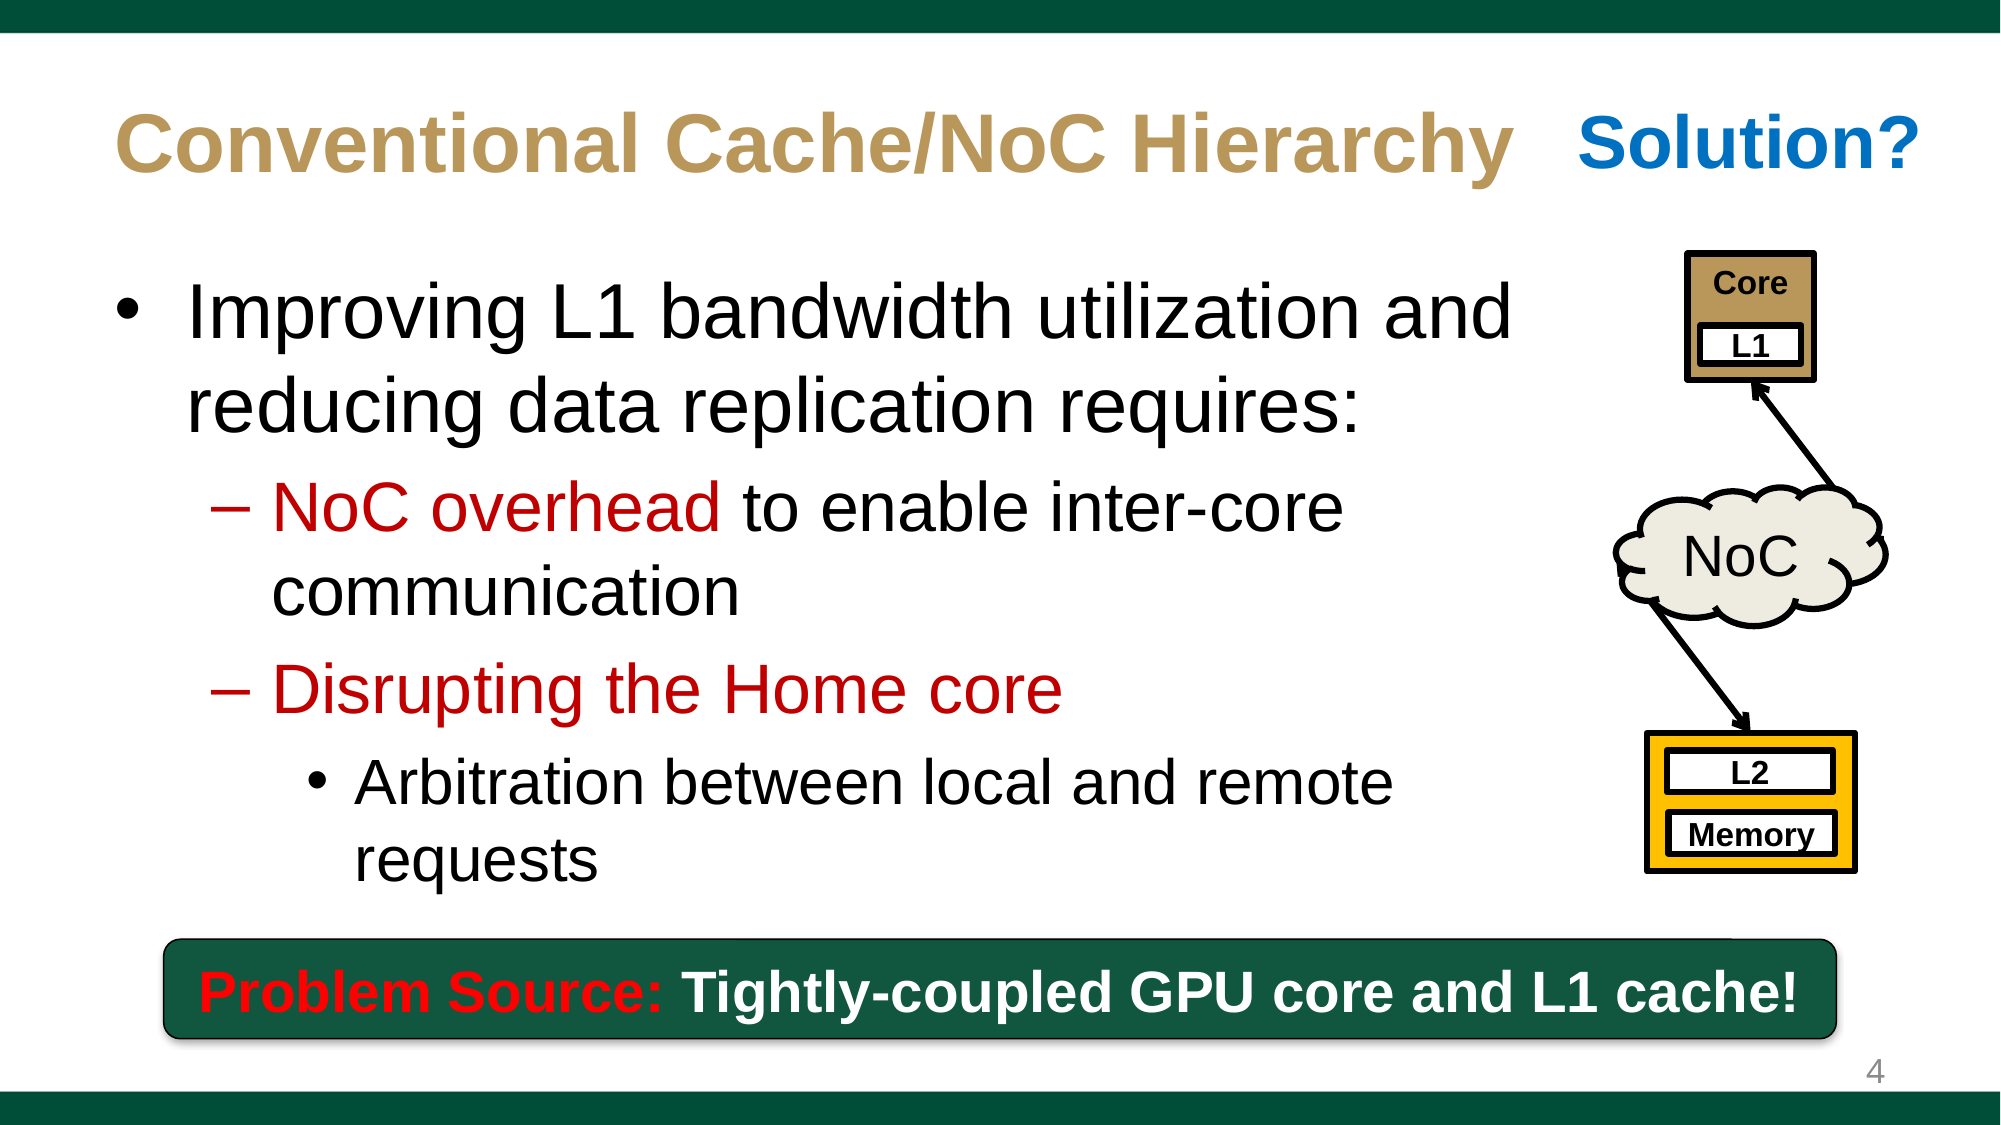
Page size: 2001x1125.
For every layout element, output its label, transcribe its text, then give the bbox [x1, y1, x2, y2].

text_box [1615, 253, 1886, 872]
text_box Problem Source: Tightly-coupled GPU core and L1 cache! [162, 938, 1838, 1040]
list Improving L1 bandwidth utilization and reducing data replication requires: NoC overhead to enable inter-core communication Disrupting the Home core Arbitration between local and remote requests [99, 253, 1600, 904]
title Conventional Cache/NoC Hierarchy [99, 45, 1900, 233]
text_box Solution? [1562, 85, 1938, 191]
footer [683, 1050, 1317, 1103]
slide_number 4 [1433, 1042, 1900, 1103]
picture [0, 0, 2001, 1125]
